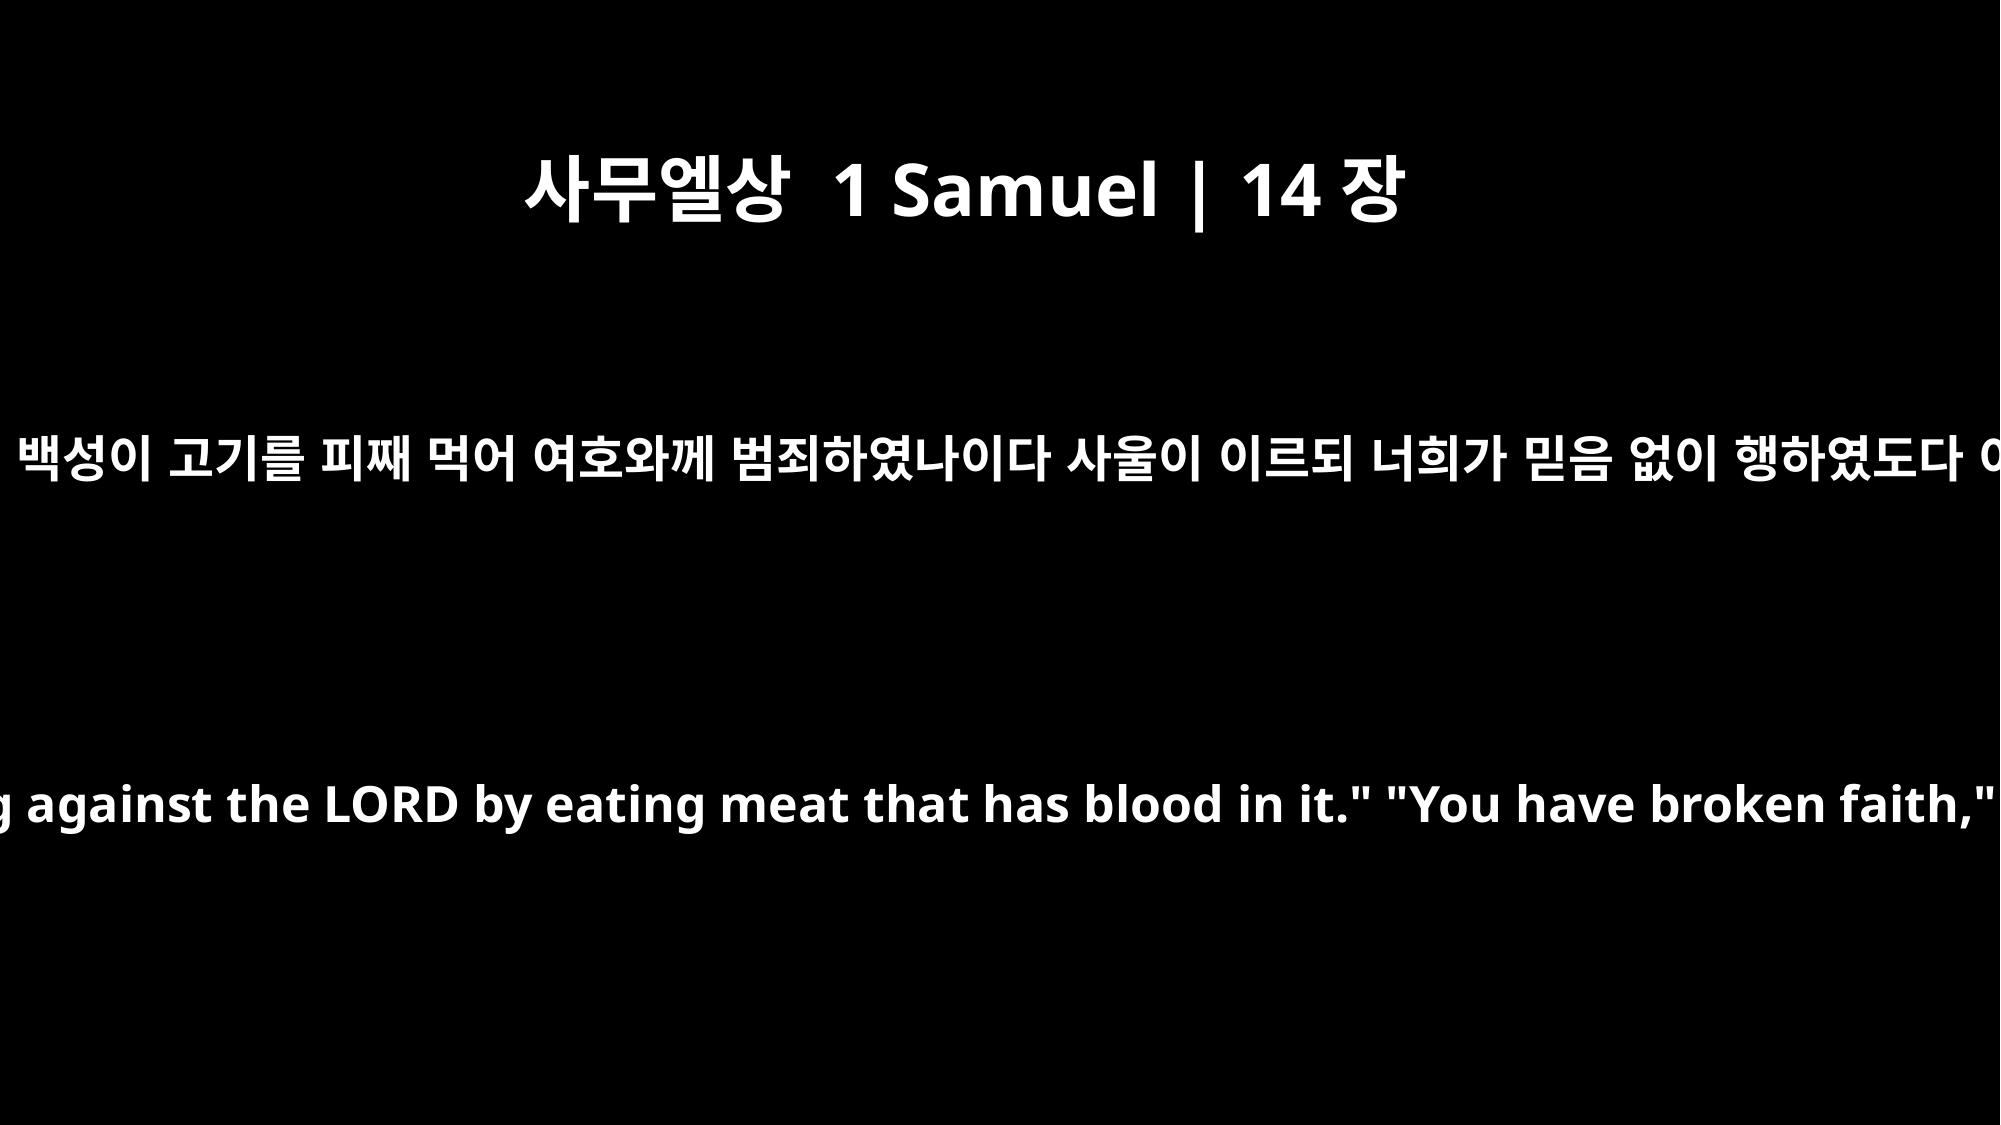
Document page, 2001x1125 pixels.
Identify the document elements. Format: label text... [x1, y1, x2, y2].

text_box Then someone said to Saul, "Look, the men are sinning against the LORD by eating meat that has blood in it." "You have broken faith," he said. "Roll a large stone over here at once." [0, 764, 2000, 840]
text_box 사무엘상 1 Samuel | 14장 [509, 136, 1423, 239]
text_box 33 무리가 사울에게 전하여 이르되 보소서 백성이 고기를 피째 먹어 여호와께 범죄하였나이다 사울이 이르되 너희가 믿음 없이 행하였도다 이제 큰 돌을 내게로 굴려 오라 하고 [0, 359, 2000, 495]
